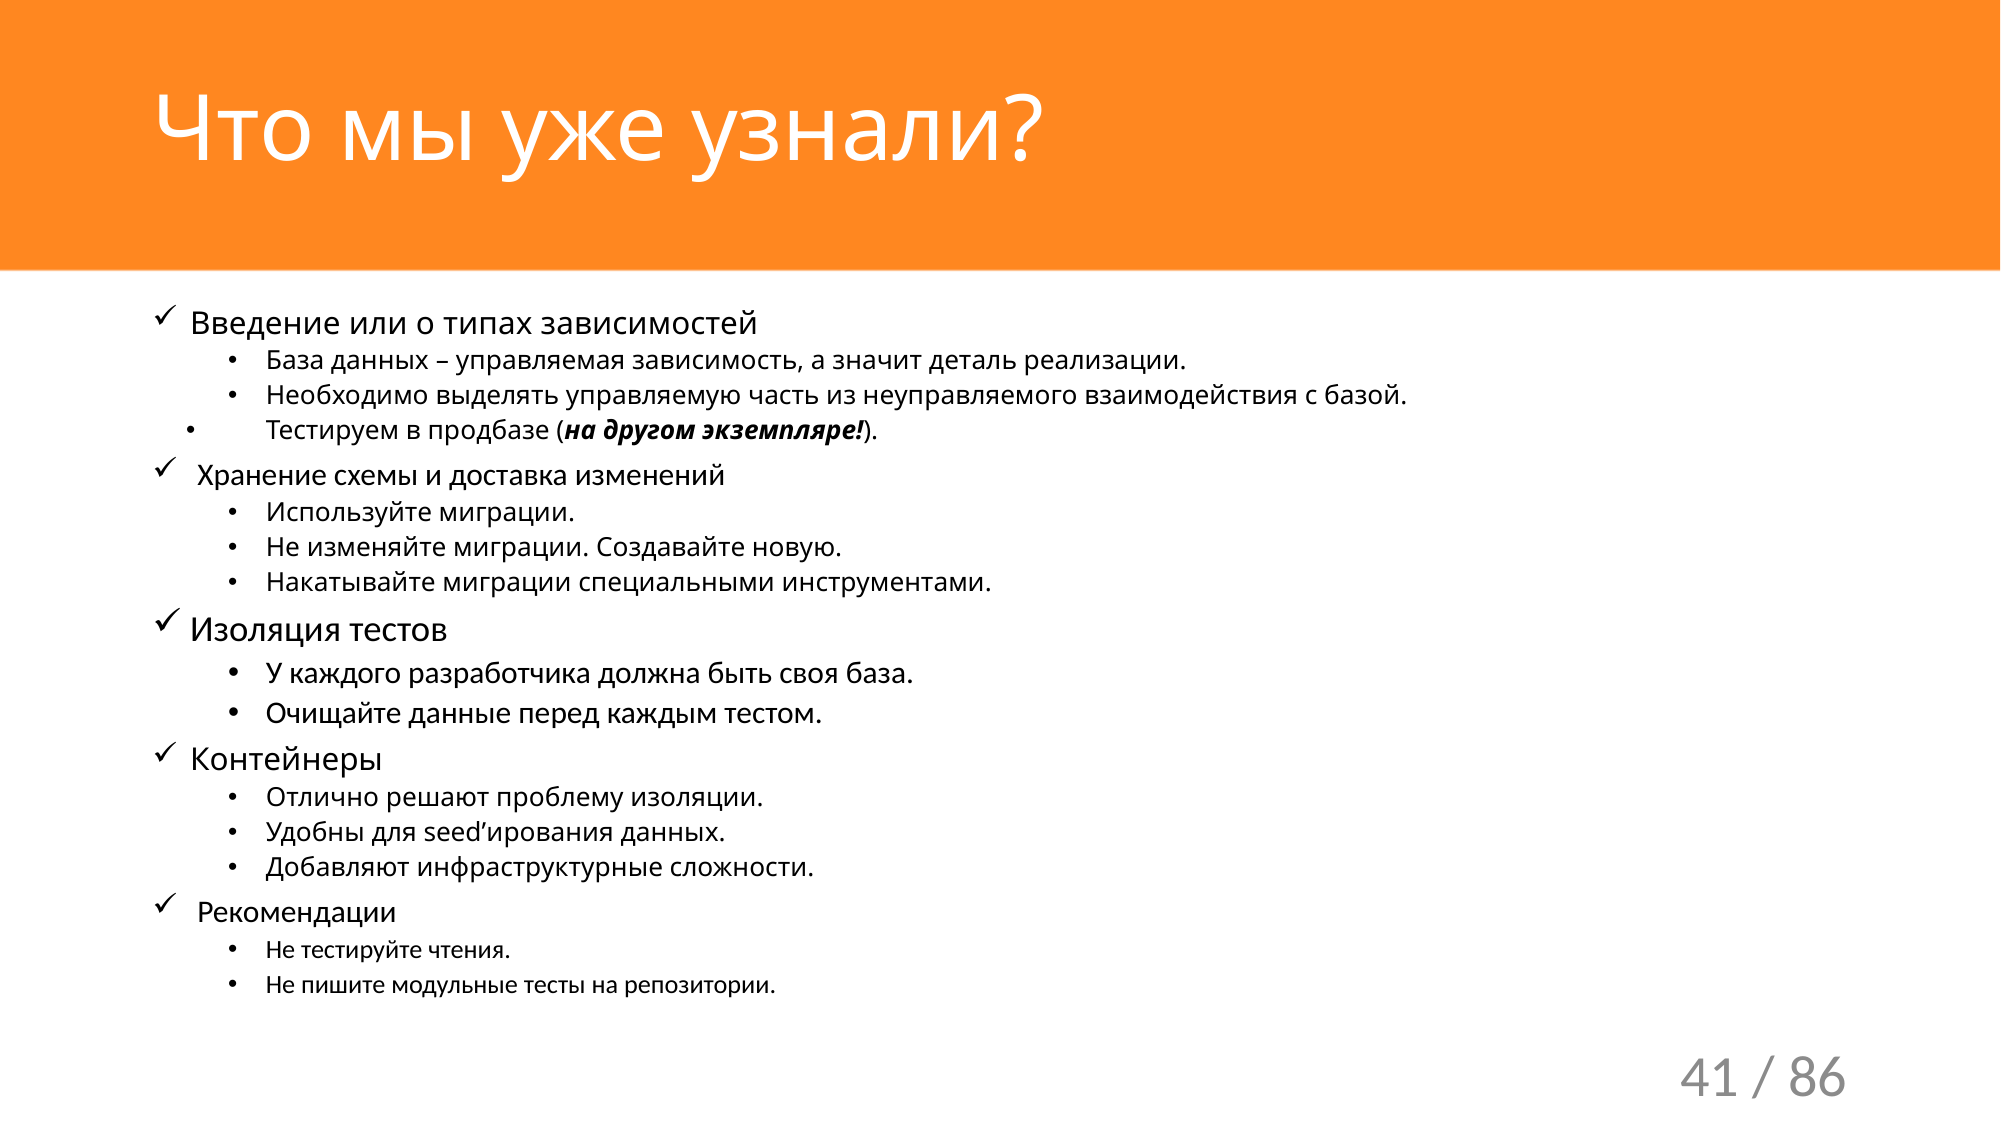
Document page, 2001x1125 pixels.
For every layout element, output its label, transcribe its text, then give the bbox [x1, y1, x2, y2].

list Введение или о типах зависимостей База данных – управляемая зависимость, а значит деталь реализации. Необходимо выделять управляемую часть из неуправляемого взаимодействия с базой. Тестируем в продбазе (на другом экземпляре!). Хранение схемы и доставка изменений Используйте миграции. Не изменяйте миграции. Создавайте новую. Накатывайте миграции специальными инструментами. Изоляция тестов У каждого разработчика должна быть своя база. Очищайте данные перед каждым тестом. Контейнеры Отлично решают проблему изоляции. Удобны для seed’ирования данных. Добавляют инфраструктурные сложности. Рекомендации Не тестируйте чтения. Не пишите модульные тесты на репозитории. [137, 299, 1863, 1014]
title Что мы уже узнали? [137, 22, 1863, 240]
picture [0, 0, 2001, 1125]
slide_number 41 [1412, 1042, 1863, 1103]
